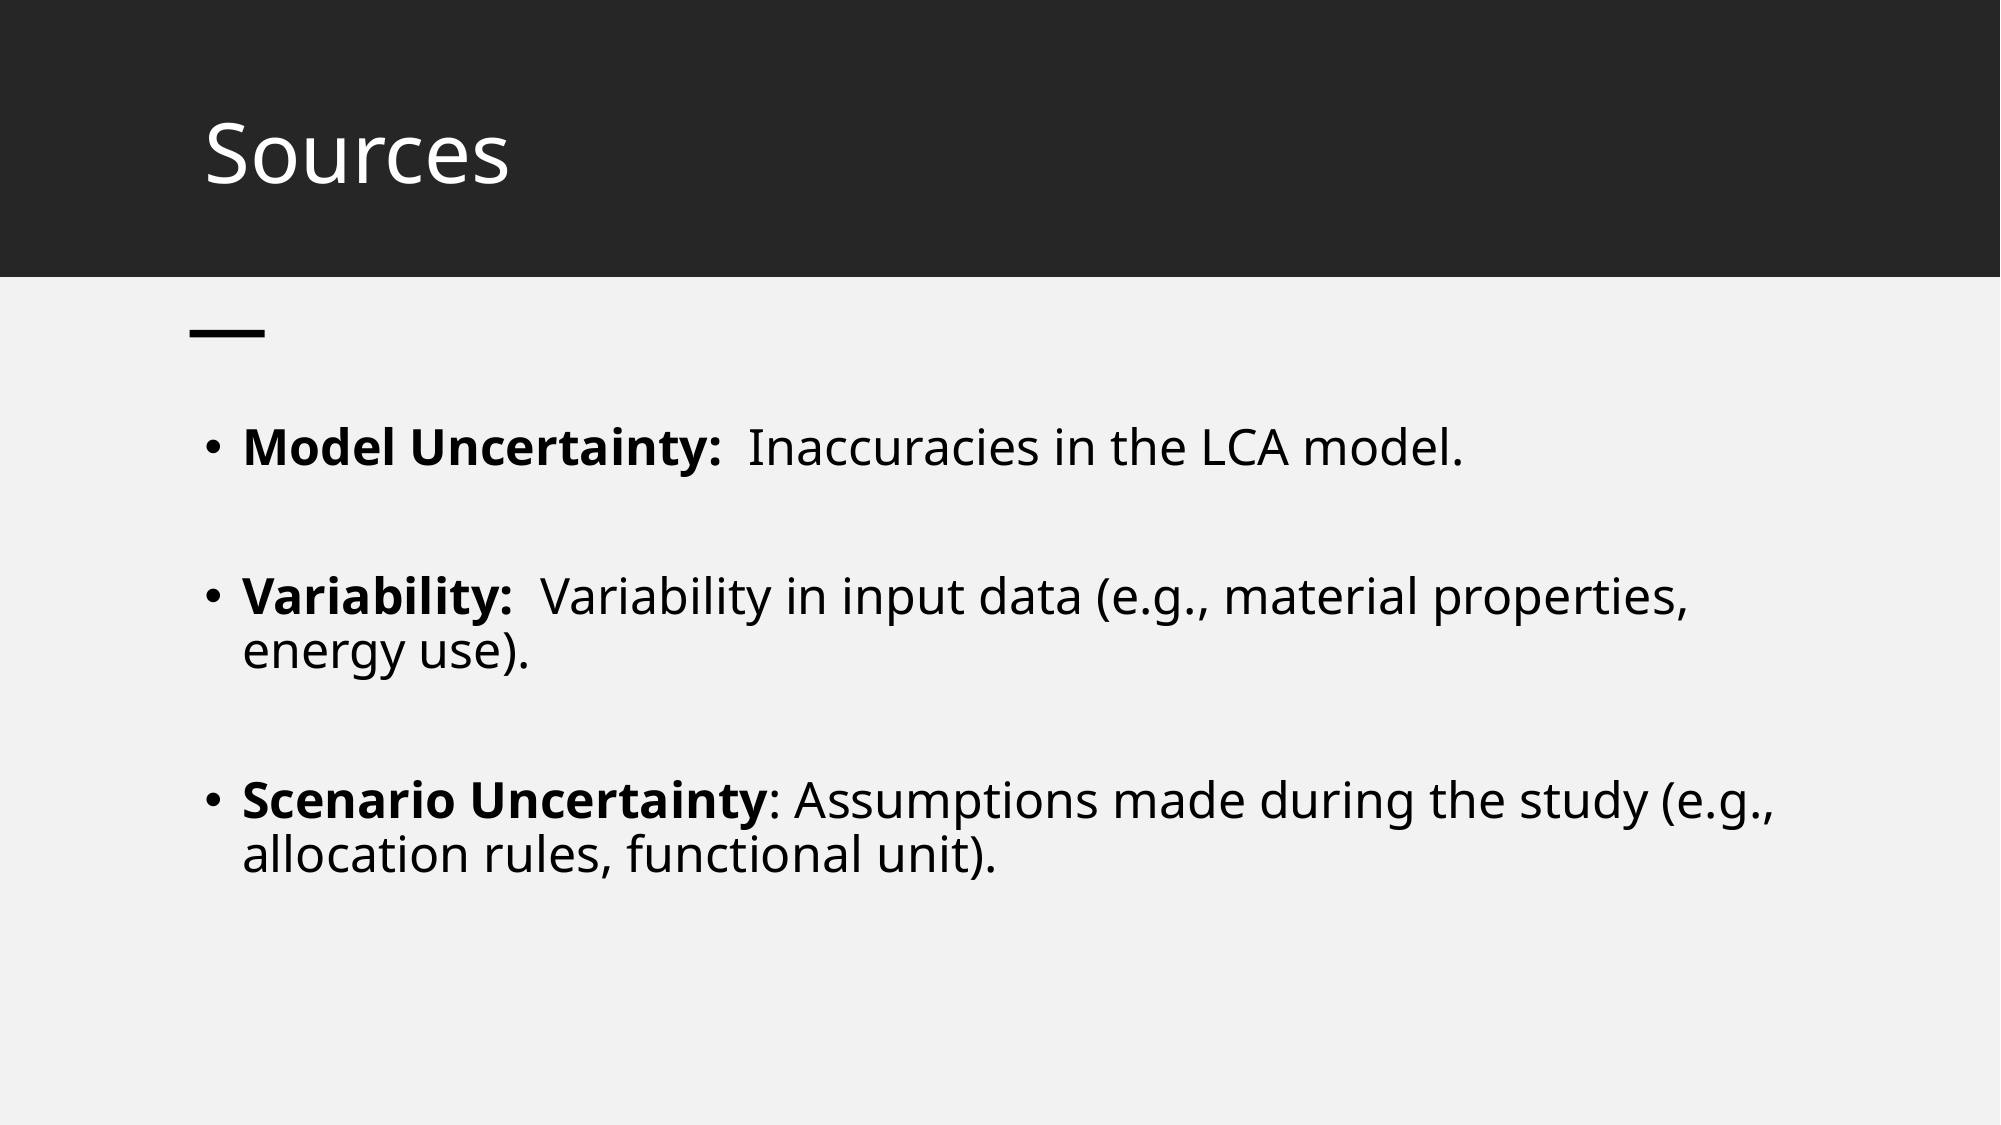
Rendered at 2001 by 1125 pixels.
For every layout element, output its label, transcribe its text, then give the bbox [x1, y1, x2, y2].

text_box [188, 328, 266, 339]
text_box [0, 275, 2000, 1125]
text_box [0, 0, 2000, 275]
list Model Uncertainty: Inaccuracies in the LCA model. Variability: Variability in input data (e.g., material properties, energy use). Scenario Uncertainty: Assumptions made during the study (e.g., allocation rules, functional unit). [189, 363, 1811, 1014]
title Sources [189, 104, 1812, 253]
